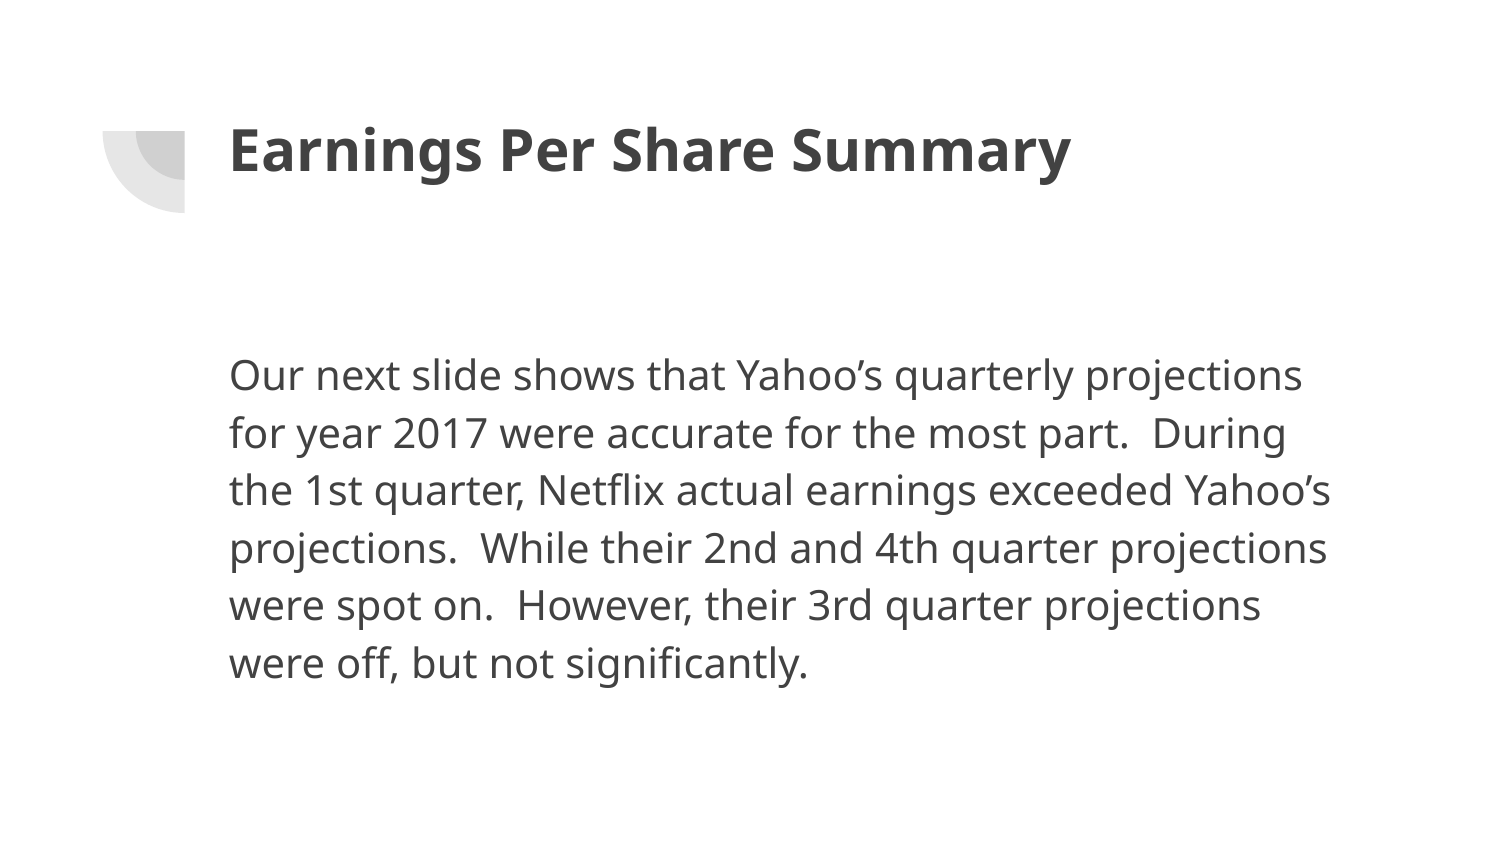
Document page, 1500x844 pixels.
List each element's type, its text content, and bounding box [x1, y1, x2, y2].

list Our next slide shows that Yahoo’s quarterly projections for year 2017 were accurate for the most part. During the 1st quarter, Netflix actual earnings exceeded Yahoo’s projections. While their 2nd and 4th quarter projections were spot on. However, their 3rd quarter projections were off, but not significantly. [213, 326, 1368, 744]
title Earnings Per Share Summary [213, 98, 1368, 263]
